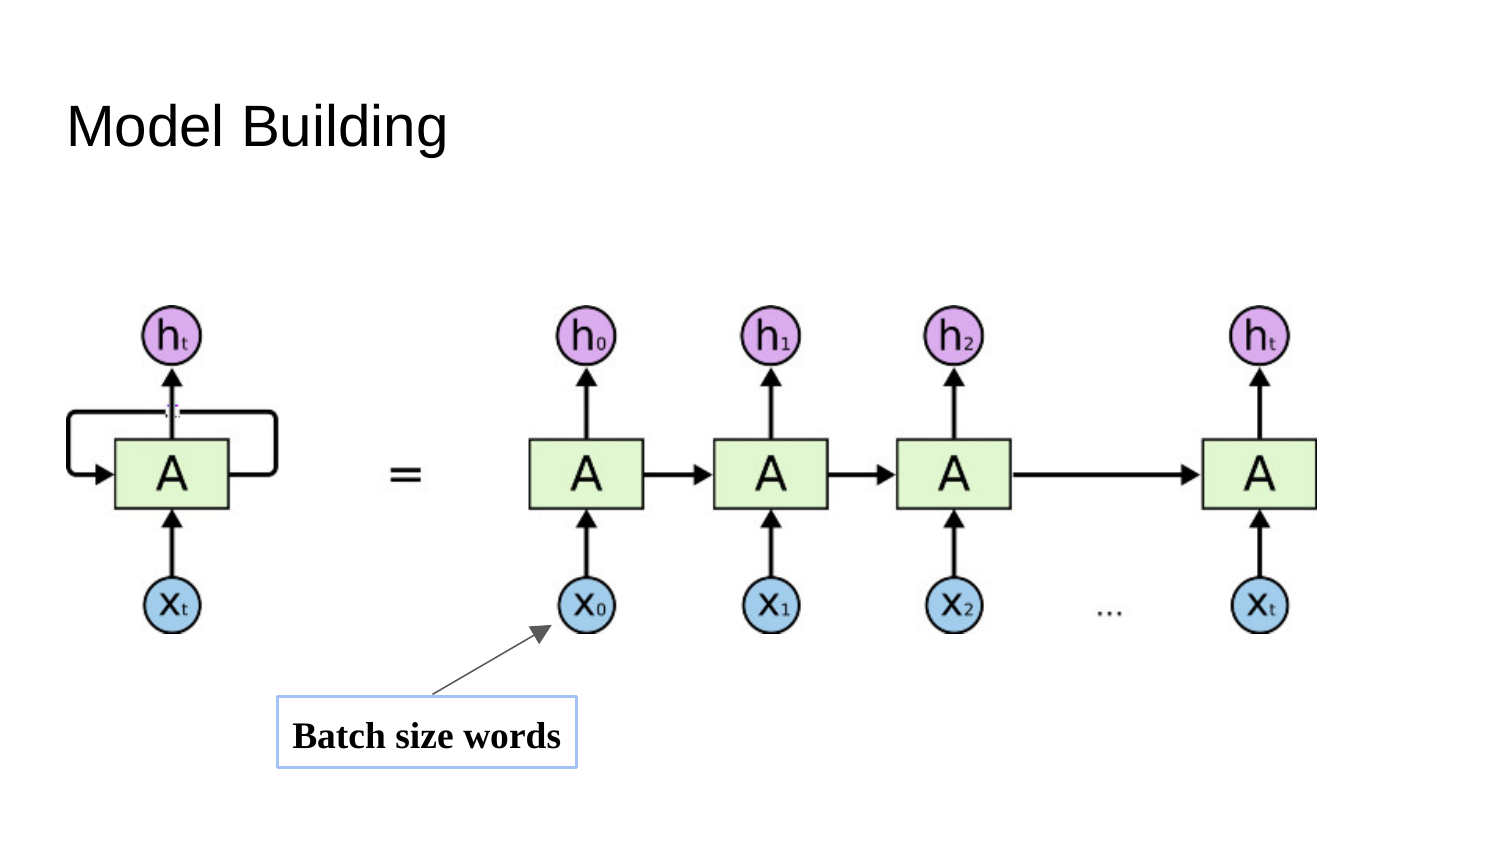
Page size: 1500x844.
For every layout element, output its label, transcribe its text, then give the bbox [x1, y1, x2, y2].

list [51, 189, 1449, 750]
title Model Building [51, 72, 1449, 167]
text_box Batch size words [277, 696, 577, 768]
picture [66, 304, 1317, 634]
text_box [432, 624, 553, 695]
